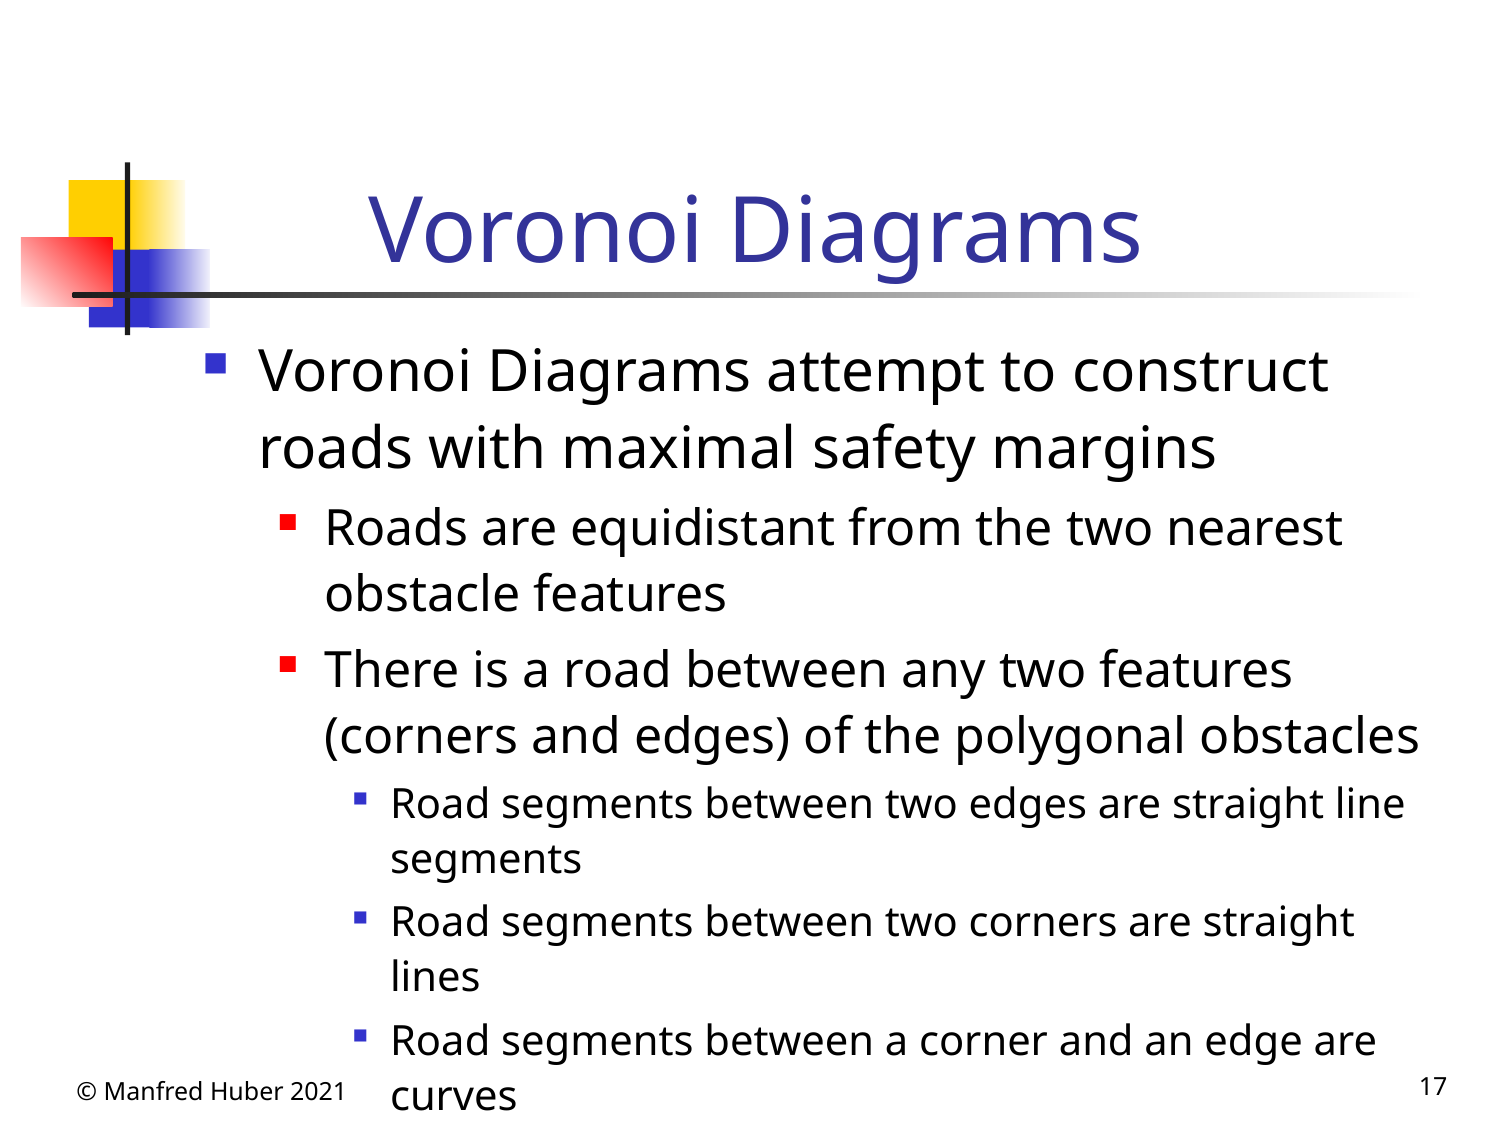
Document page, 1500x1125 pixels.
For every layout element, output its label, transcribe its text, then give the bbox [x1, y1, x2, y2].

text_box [1249, 912, 1401, 1063]
slide_number © Manfred Huber 2021 [49, 1037, 363, 1113]
title Voronoi Diagrams [212, 101, 1300, 289]
slide_number 17 [1112, 1037, 1463, 1113]
list Voronoi Diagrams attempt to construct roads with maximal safety margins Roads are equidistant from the two nearest obstacle features There is a road between any two features (corners and edges) of the polygonal obstacles Road segments between two edges are straight line segments Road segments between two corners are straight lines Road segments between a corner and an edge are curves [187, 318, 1450, 1063]
